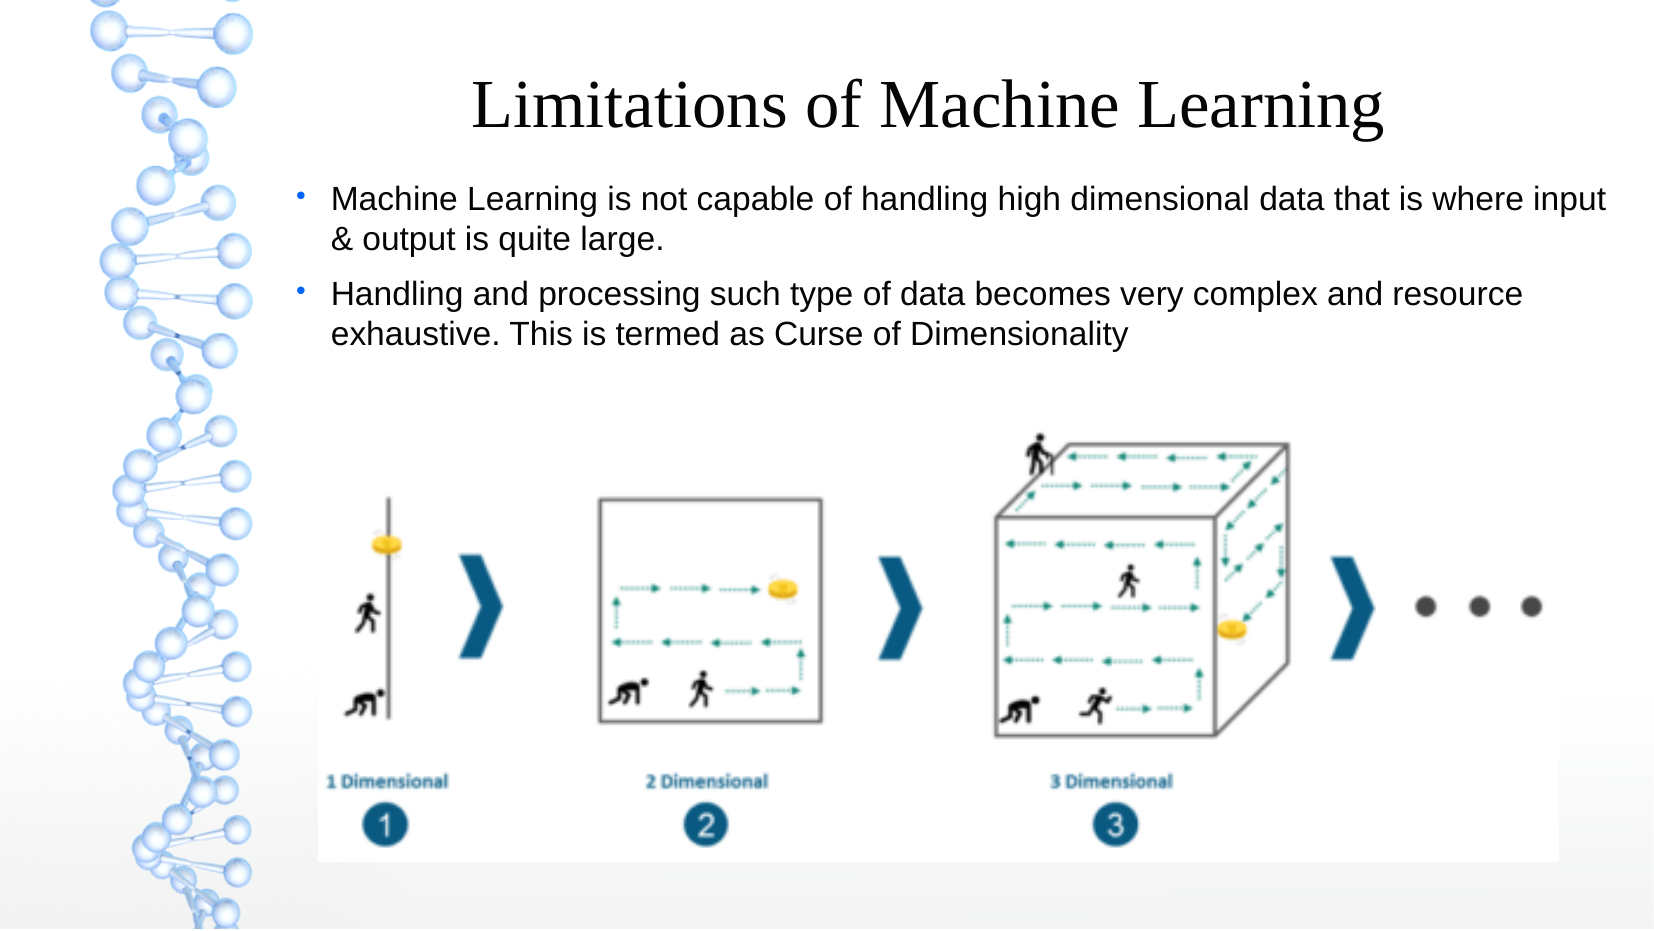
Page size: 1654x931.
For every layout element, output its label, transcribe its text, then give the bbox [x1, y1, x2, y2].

text_box Machine Learning is not capable of handling high dimensional data that is where input & output is quite large. Handling and processing such type of data becomes very complex and resource exhaustive. This is termed as Curse of Dimensionality [283, 177, 1617, 354]
text_box Limitations of Machine Learning [265, 35, 1593, 165]
picture [0, 0, 1654, 929]
